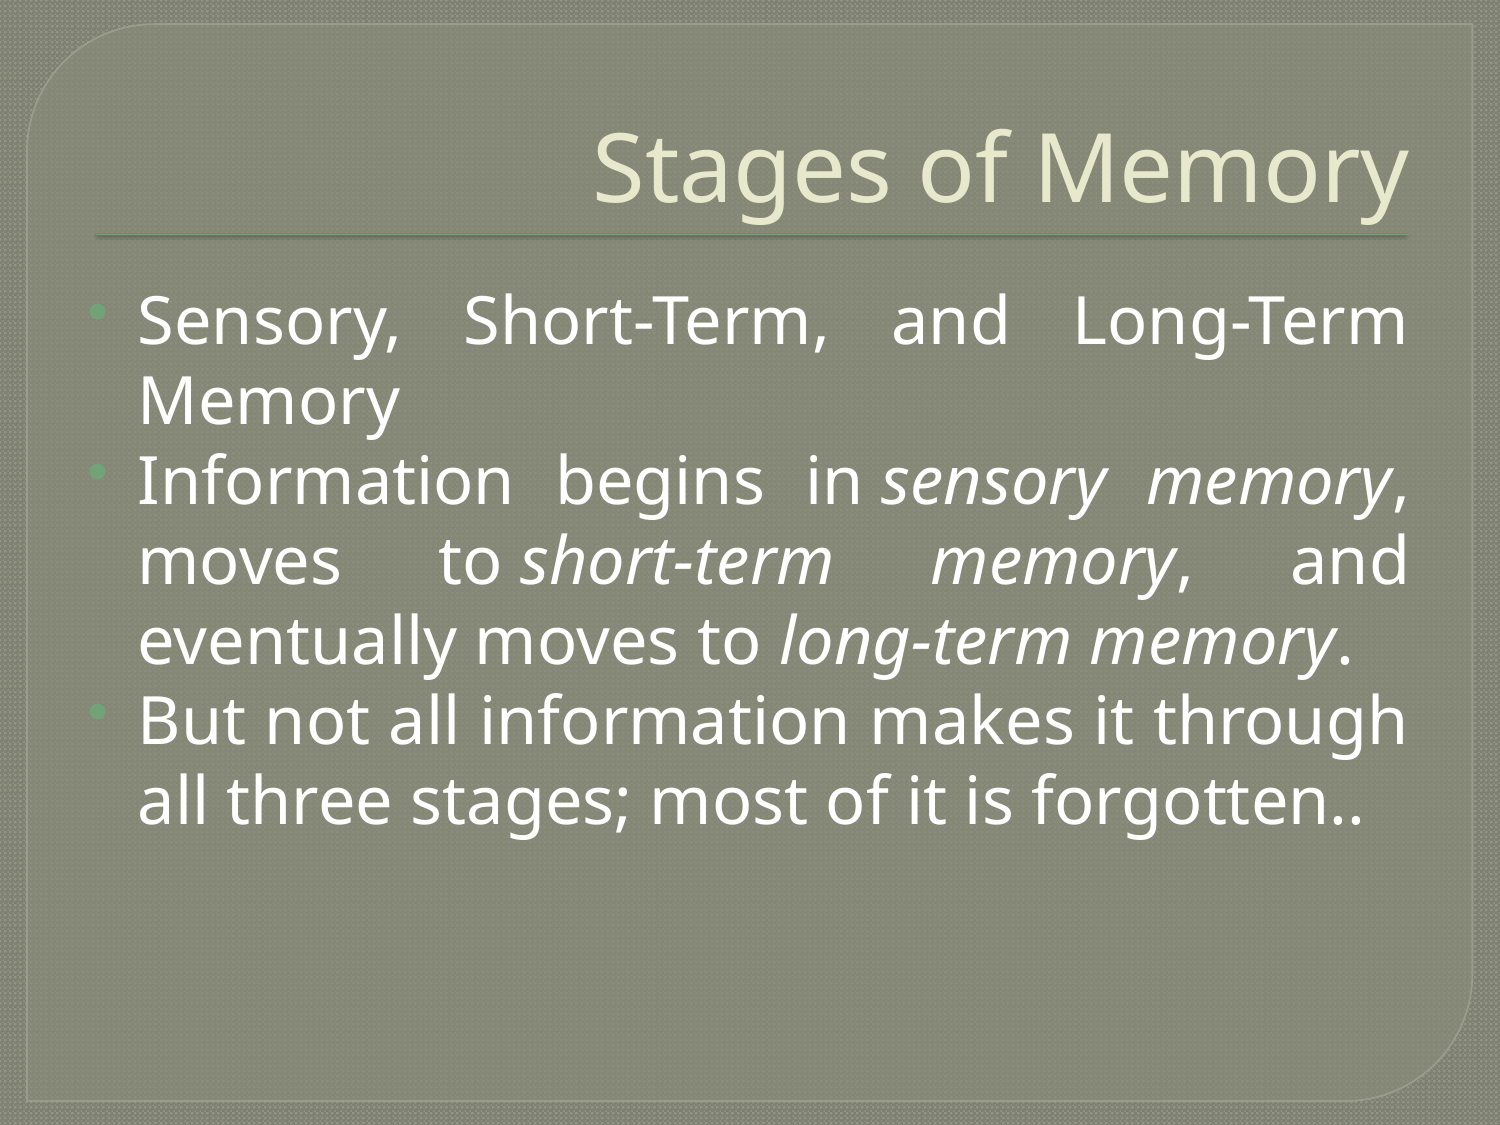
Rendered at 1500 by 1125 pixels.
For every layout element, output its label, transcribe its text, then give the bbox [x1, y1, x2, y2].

list Sensory, Short-Term, and Long-Term Memory Information begins in sensory memory, moves to short-term memory, and eventually moves to long-term memory. But not all information makes it through all three stages; most of it is forgotten.. [75, 270, 1425, 1013]
title Stages of Memory [75, 41, 1425, 230]
